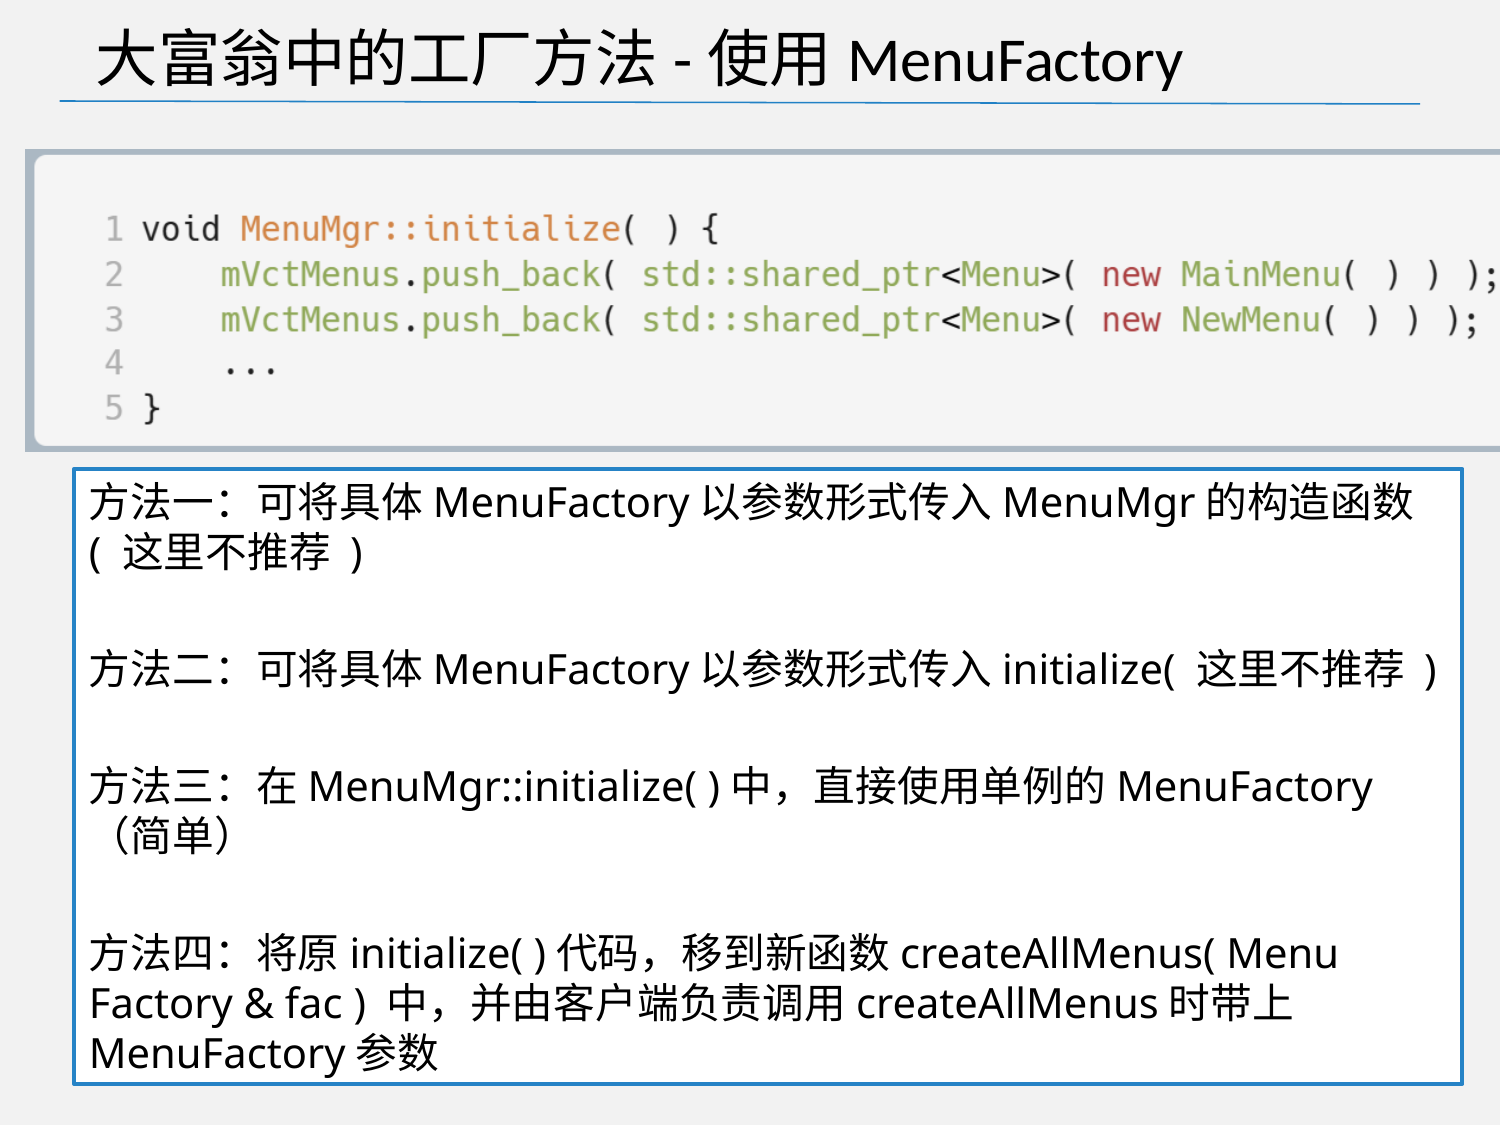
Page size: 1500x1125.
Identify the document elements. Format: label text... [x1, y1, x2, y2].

picture [24, 149, 1500, 452]
text_box 方法一：可将具体MenuFactory以参数形式传入MenuMgr的构造函数( 这里不推荐 ) 方法二：可将具体MenuFactory以参数形式传入initialize( 这里不推荐 ) 方法三：在MenuMgr::initialize( )中，直接使用单例的MenuFactory（简单） 方法四：将原initialize( )代码，移到新函数createAllMenus( Menu Factory & fac ) 中，并由客户端负责调用createAllMenus时带上MenuFactory参数 [72, 467, 1464, 1086]
text_box 大富翁中的工厂方法-使用MenuFactory [80, 24, 1419, 88]
